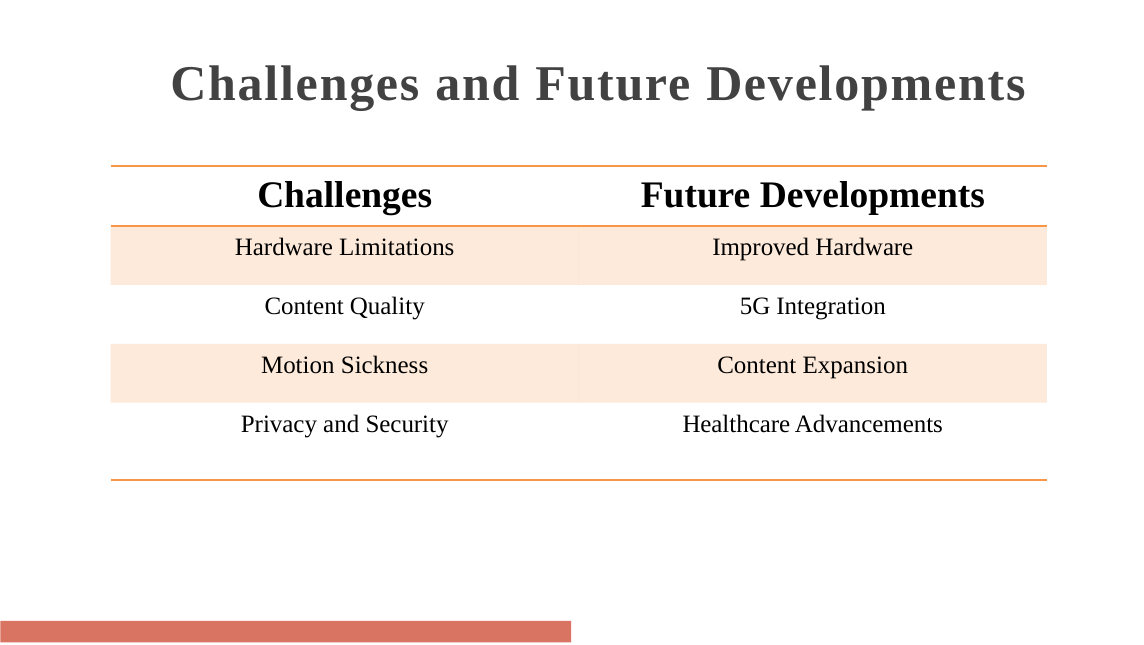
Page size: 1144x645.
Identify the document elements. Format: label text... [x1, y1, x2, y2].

table_cell Healthcare Advancements [579, 403, 1047, 479]
table_header Future Developments [579, 167, 1047, 225]
table_cell Motion Sickness [111, 344, 579, 403]
table_cell Content Quality [111, 285, 579, 344]
table_cell Privacy and Security [111, 403, 579, 479]
table_cell 5G Integration [579, 285, 1047, 344]
table_cell Hardware Limitations [111, 227, 579, 285]
table_cell Content Expansion [579, 344, 1047, 403]
table_header Challenges [111, 167, 579, 225]
table_cell Improved Hardware [579, 227, 1047, 285]
title Challenges and Future Developments [98, 48, 1097, 159]
text_box [0, 620, 572, 643]
